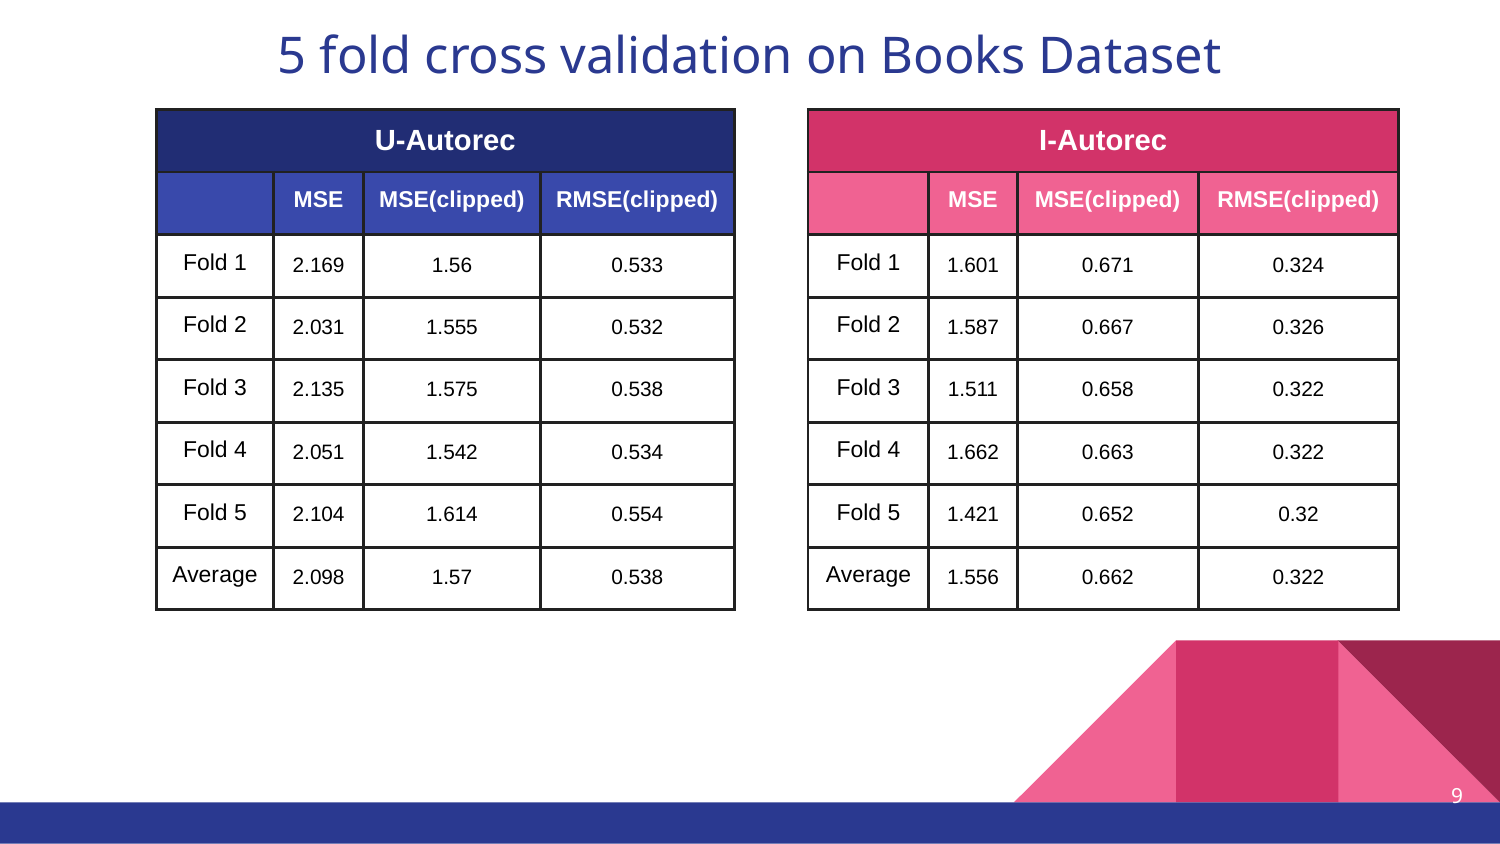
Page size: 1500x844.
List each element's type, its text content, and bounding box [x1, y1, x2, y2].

table_cell 2.135 [275, 361, 362, 421]
table_cell 1.575 [365, 361, 539, 421]
table_cell 1.614 [365, 486, 539, 546]
table_cell 0.667 [1019, 299, 1197, 358]
table_cell Fold 3 [158, 361, 272, 421]
table_cell Fold 5 [809, 486, 927, 546]
table_cell Fold 1 [158, 236, 272, 296]
table_cell 0.538 [542, 361, 733, 421]
table_cell 0.326 [1200, 299, 1397, 358]
table_cell 0.554 [542, 486, 733, 546]
table_cell Fold 2 [809, 299, 927, 358]
table_header I-Autorec [809, 111, 1397, 171]
table_cell MSE(clipped) [365, 173, 539, 233]
table_cell 0.322 [1200, 549, 1397, 608]
table_cell 0.322 [1200, 361, 1397, 421]
table_cell 0.662 [1019, 549, 1197, 608]
table_cell 2.051 [275, 424, 362, 483]
table_cell Fold 5 [158, 486, 272, 546]
table_cell MSE [275, 173, 362, 233]
table_cell 1.511 [930, 361, 1016, 421]
table_cell 1.556 [930, 549, 1016, 608]
table_cell 0.663 [1019, 424, 1197, 483]
table_cell [809, 173, 927, 233]
table_cell 0.32 [1200, 486, 1397, 546]
table_cell Average [158, 549, 272, 608]
table_cell 2.031 [275, 299, 362, 358]
table_cell 0.533 [542, 236, 733, 296]
table_cell 0.658 [1019, 361, 1197, 421]
table_cell MSE(clipped) [1019, 173, 1197, 233]
table_header U-Autorec [158, 111, 733, 171]
table_cell 0.532 [542, 299, 733, 358]
table_cell 1.587 [930, 299, 1016, 358]
table_cell 1.542 [365, 424, 539, 483]
table_cell 0.652 [1019, 486, 1197, 546]
table_cell 1.421 [930, 486, 1016, 546]
table_cell 0.534 [542, 424, 733, 483]
table_cell Fold 4 [809, 424, 927, 483]
table_cell 1.662 [930, 424, 1016, 483]
table_cell Fold 3 [809, 361, 927, 421]
table_cell 1.57 [365, 549, 539, 608]
table_cell 1.555 [365, 299, 539, 358]
title 5 fold cross validation on Books Dataset [51, 4, 1449, 105]
table_cell [158, 173, 272, 233]
table_cell 1.56 [365, 236, 539, 296]
table_cell 0.324 [1200, 236, 1397, 296]
table_cell MSE [930, 173, 1016, 233]
table_cell Fold 2 [158, 299, 272, 358]
table_cell RMSE(clipped) [1200, 173, 1397, 233]
table_cell Average [809, 549, 927, 608]
table_cell Fold 4 [158, 424, 272, 483]
table_cell 0.322 [1200, 424, 1397, 483]
slide_number 9 [1387, 762, 1478, 828]
table_cell 1.601 [930, 236, 1016, 296]
table_cell 0.671 [1019, 236, 1197, 296]
table_cell 2.169 [275, 236, 362, 296]
table_cell 0.538 [542, 549, 733, 608]
table_cell RMSE(clipped) [542, 173, 733, 233]
table_cell Fold 1 [809, 236, 927, 296]
table_cell 2.104 [275, 486, 362, 546]
table_cell 2.098 [275, 549, 362, 608]
